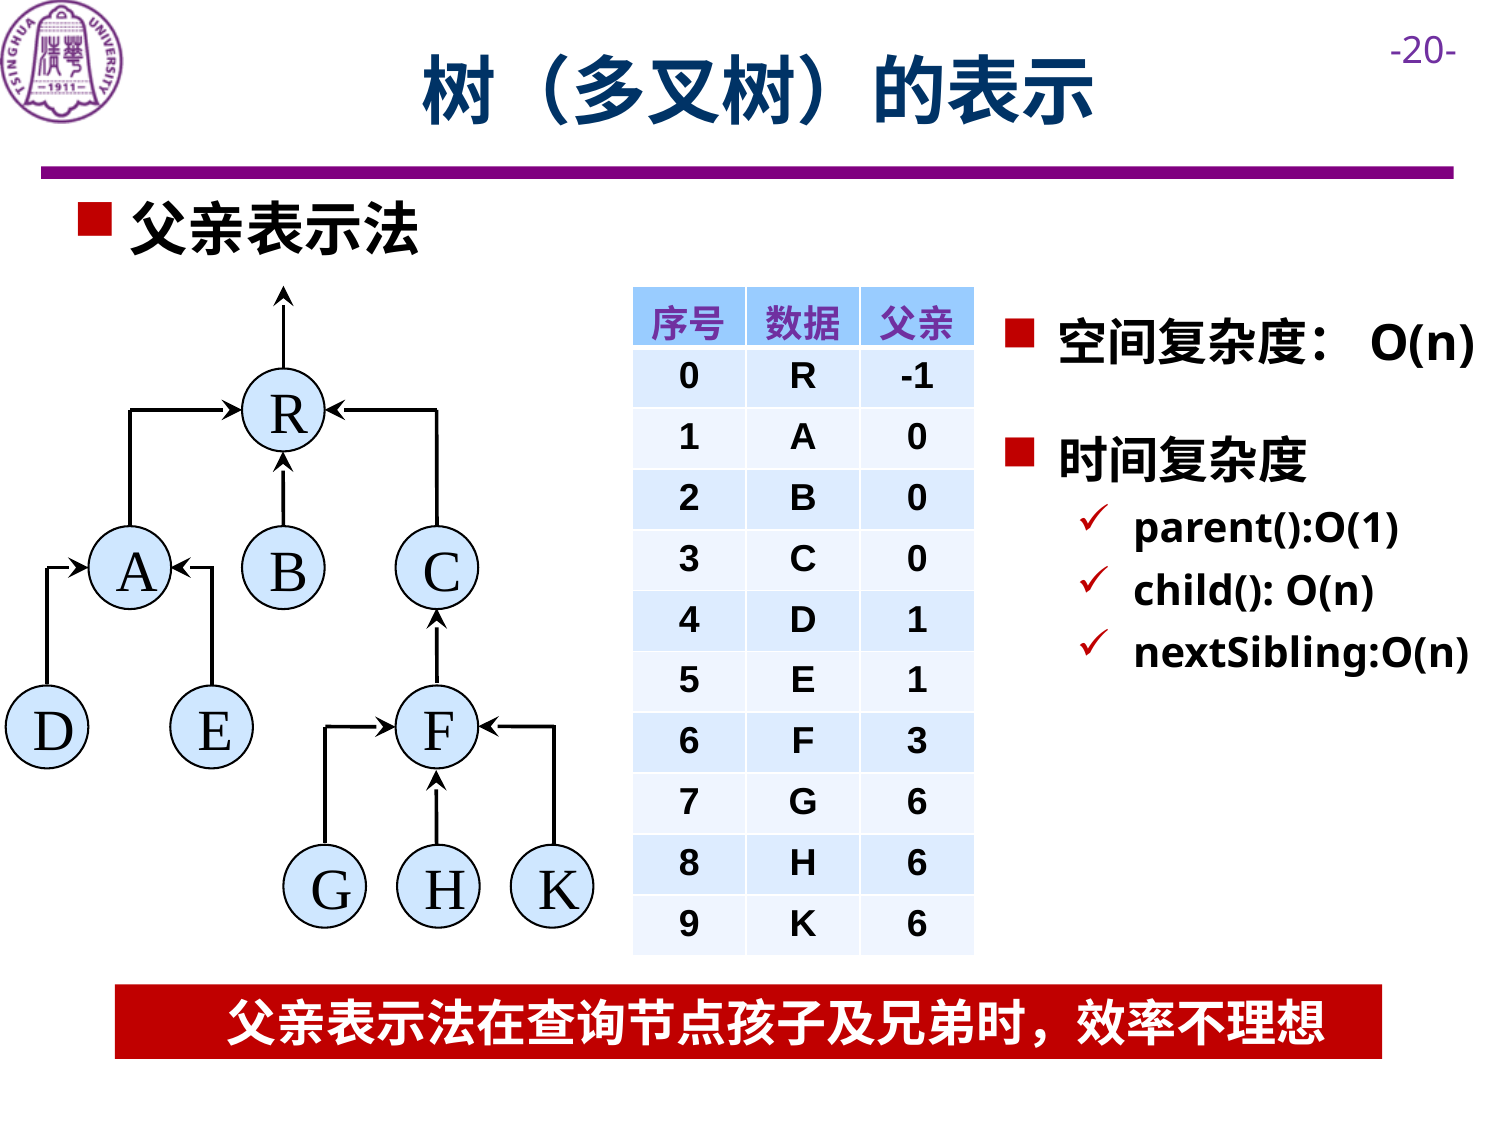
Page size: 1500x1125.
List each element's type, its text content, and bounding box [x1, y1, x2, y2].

text_box H [397, 844, 480, 928]
table_header 序号 [633, 287, 745, 345]
table_cell 3 [633, 531, 745, 590]
table_cell 1 [861, 591, 974, 651]
table_cell K [747, 896, 859, 955]
table_cell 9 [633, 896, 745, 955]
table_cell 6 [861, 835, 974, 894]
text_box G [283, 844, 367, 928]
table_cell C [747, 531, 859, 590]
table_cell 0 [861, 409, 974, 468]
table_cell 1 [861, 652, 974, 711]
table_cell 0 [861, 470, 974, 529]
table_cell 8 [633, 835, 745, 894]
text_box A [88, 526, 172, 610]
table_cell -1 [861, 350, 974, 407]
text_box 空间复杂度：O(n) [986, 302, 1500, 378]
table_cell 6 [633, 713, 745, 772]
text_box 父亲表示法 [58, 184, 573, 270]
table_cell G [747, 774, 859, 833]
table_cell 3 [861, 713, 974, 772]
table_cell 2 [633, 470, 745, 529]
table_cell A [747, 409, 859, 468]
text_box 父亲表示法在查询节点孩子及兄弟时，效率不理想 [114, 984, 1383, 1059]
table_cell H [747, 835, 859, 894]
text_box F [395, 685, 479, 769]
table_header 父亲 [861, 287, 974, 345]
table_cell 6 [861, 774, 974, 833]
picture [0, 0, 124, 124]
text_box B [242, 526, 325, 610]
table_cell 1 [633, 409, 745, 468]
table_cell 0 [633, 350, 745, 407]
table_header 数据 [747, 287, 859, 345]
table_cell F [747, 713, 859, 772]
table_cell E [747, 652, 859, 711]
table_cell 7 [633, 774, 745, 833]
table_cell R [747, 350, 859, 407]
table_cell 4 [633, 591, 745, 651]
table_cell 5 [633, 652, 745, 711]
table_cell 6 [861, 896, 974, 955]
table_cell B [747, 470, 859, 529]
title 树（多叉树）的表示 [135, 13, 1383, 165]
text_box E [170, 685, 253, 769]
text_box D [5, 685, 89, 769]
text_box 时间复杂度 parent():O(1) child(): O(n) nextSibling:O(n) [986, 421, 1495, 684]
table_cell D [747, 591, 859, 651]
table_cell 0 [861, 531, 974, 590]
text_box C [395, 526, 479, 610]
text_box K [510, 844, 594, 928]
text_box R [242, 368, 325, 452]
